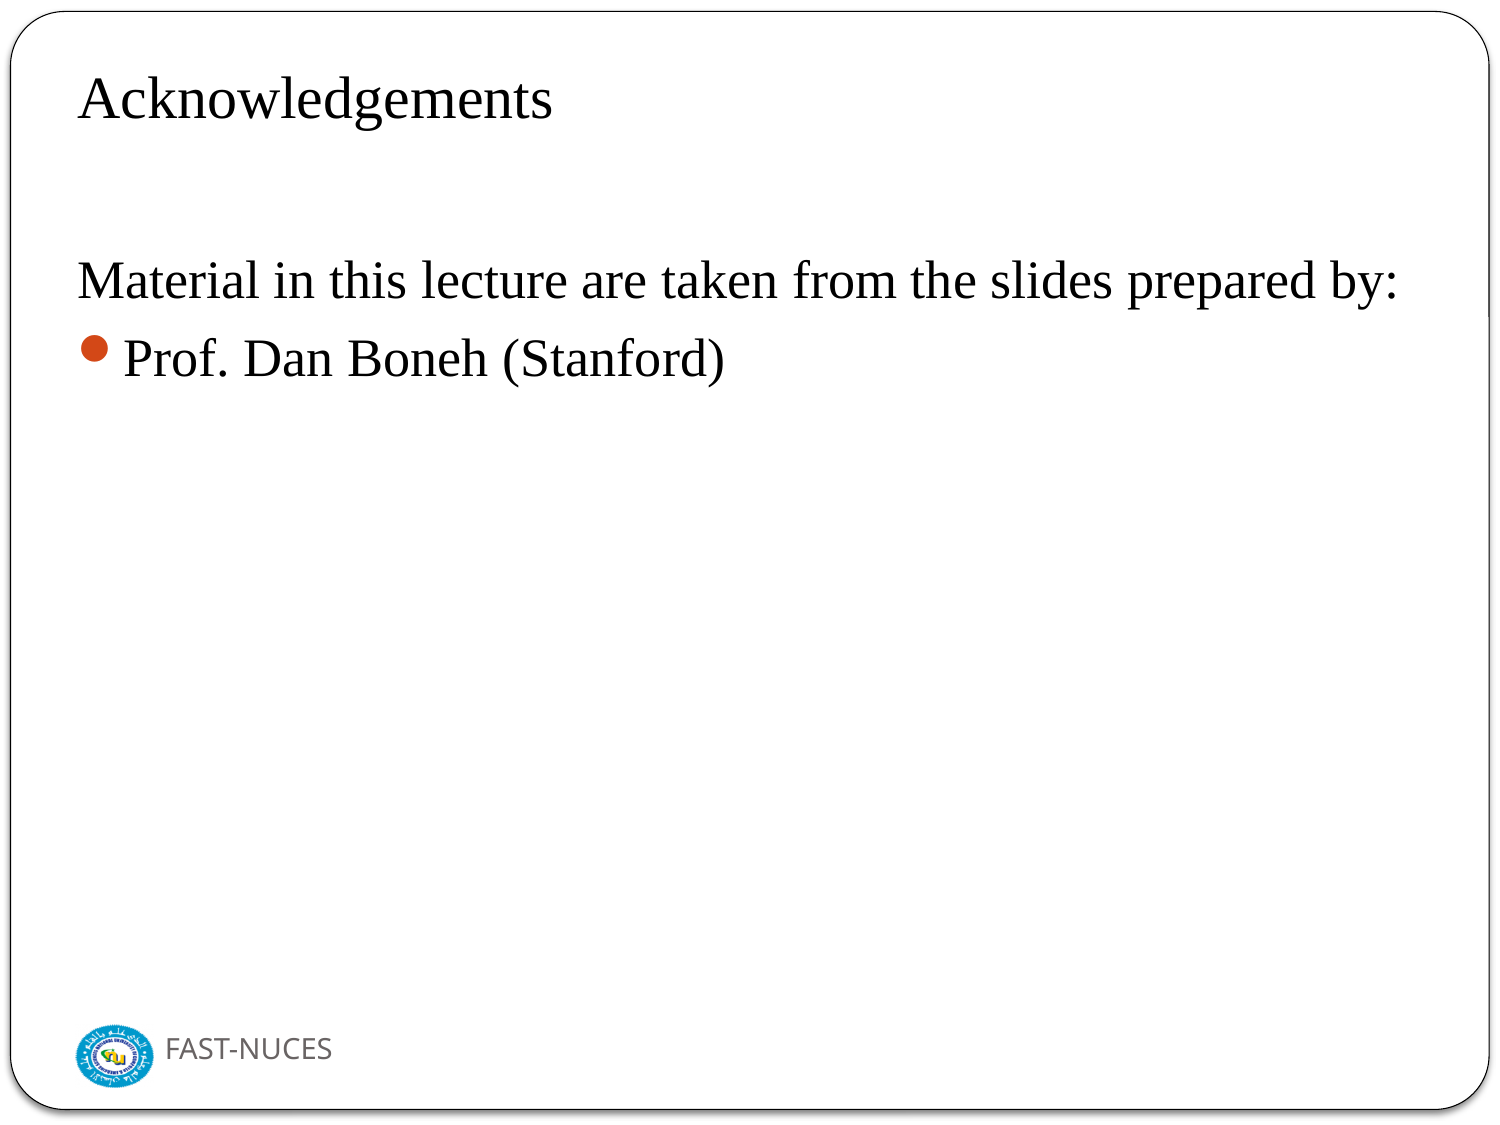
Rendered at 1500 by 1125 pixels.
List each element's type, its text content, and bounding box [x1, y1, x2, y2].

title Acknowledgements [62, 50, 1338, 146]
footer FAST-NUCES [150, 1012, 800, 1088]
picture [123, 1060, 154, 1088]
list Material in this lecture are taken from the slides prepared by: Prof. Dan Boneh (Stanford) [62, 237, 1425, 988]
picture [74, 1024, 154, 1088]
picture [91, 1038, 138, 1075]
